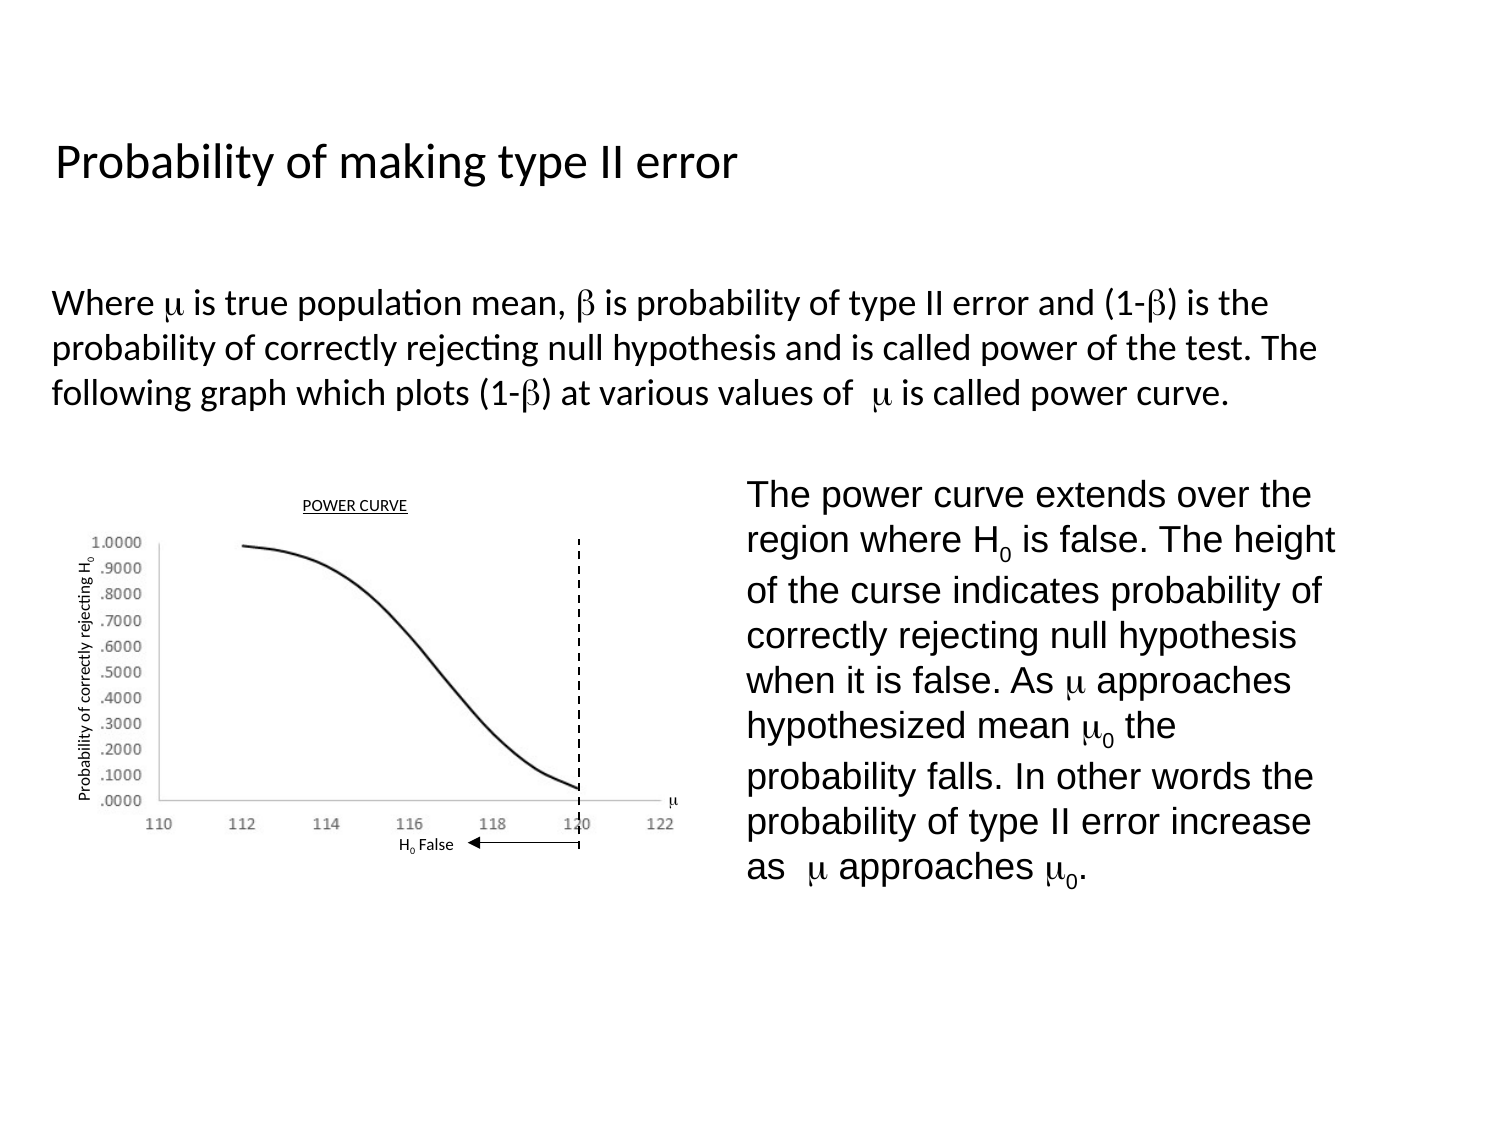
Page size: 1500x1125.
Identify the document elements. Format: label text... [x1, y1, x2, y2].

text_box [56, 486, 732, 894]
text_box The power curve extends over the region where H0 is false. The height of the curse indicates probability of correctly rejecting null hypothesis when it is false. As  approaches hypothesized mean 0 the probability falls. In other words the probability of type II error increase as  approaches 0. [731, 462, 1372, 902]
text_box Where  is true population mean,  is probability of type II error and (1-) is the probability of correctly rejecting null hypothesis and is called power of the test. The following graph which plots (1-) at various values of  is called power curve. [40, 272, 1355, 419]
title Probability of making type II error [40, 119, 1166, 198]
